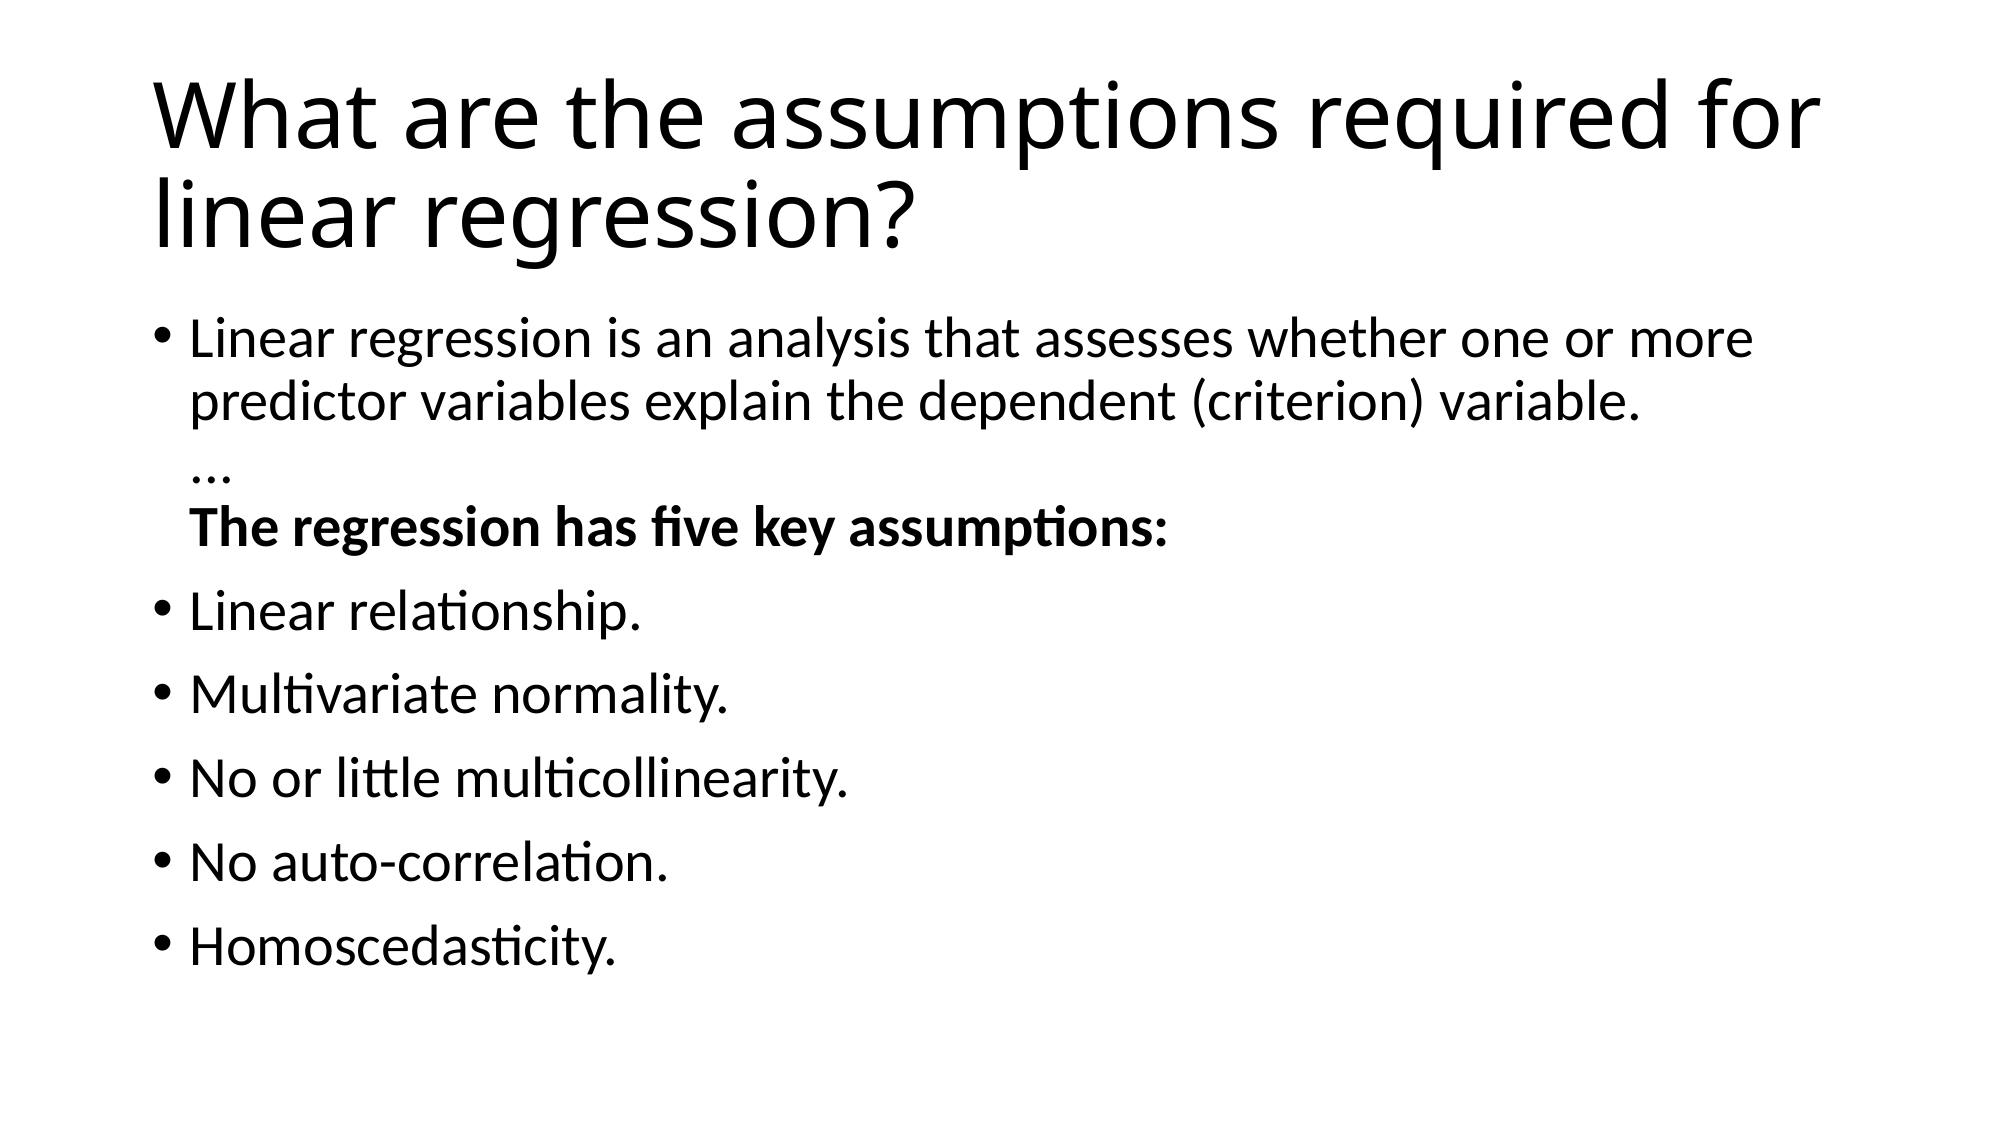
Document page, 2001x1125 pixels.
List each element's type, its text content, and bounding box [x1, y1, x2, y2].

list Linear regression is an analysis that assesses whether one or more predictor variables explain the dependent (criterion) variable. ... The regression has five key assumptions: Linear relationship. Multivariate normality. No or little multicollinearity. No auto-correlation. Homoscedasticity. [137, 299, 1863, 1014]
title What are the assumptions required for linear regression? [137, 59, 1863, 278]
